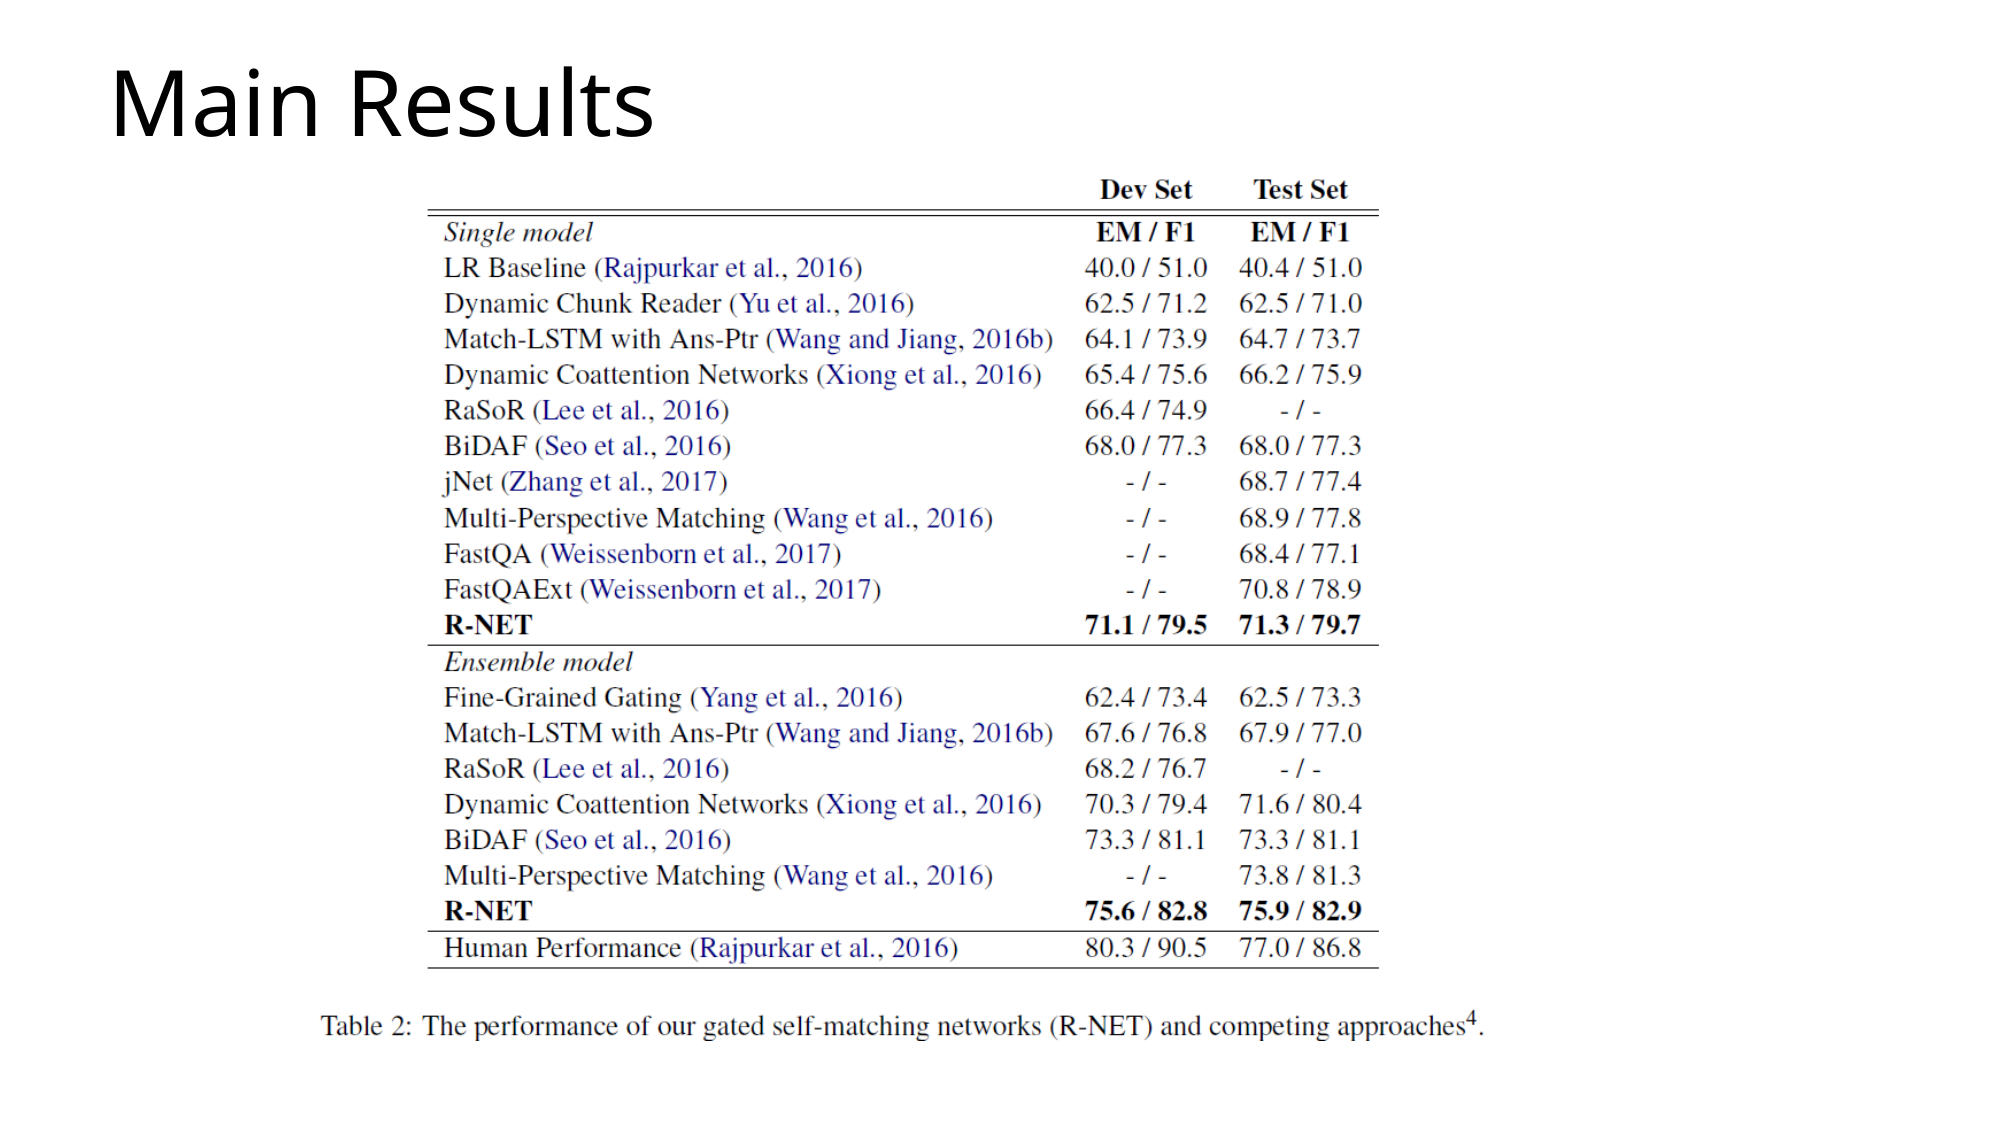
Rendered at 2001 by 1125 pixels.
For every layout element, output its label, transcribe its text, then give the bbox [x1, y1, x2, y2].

picture [314, 168, 1487, 1041]
title Main Results [93, 45, 1280, 169]
